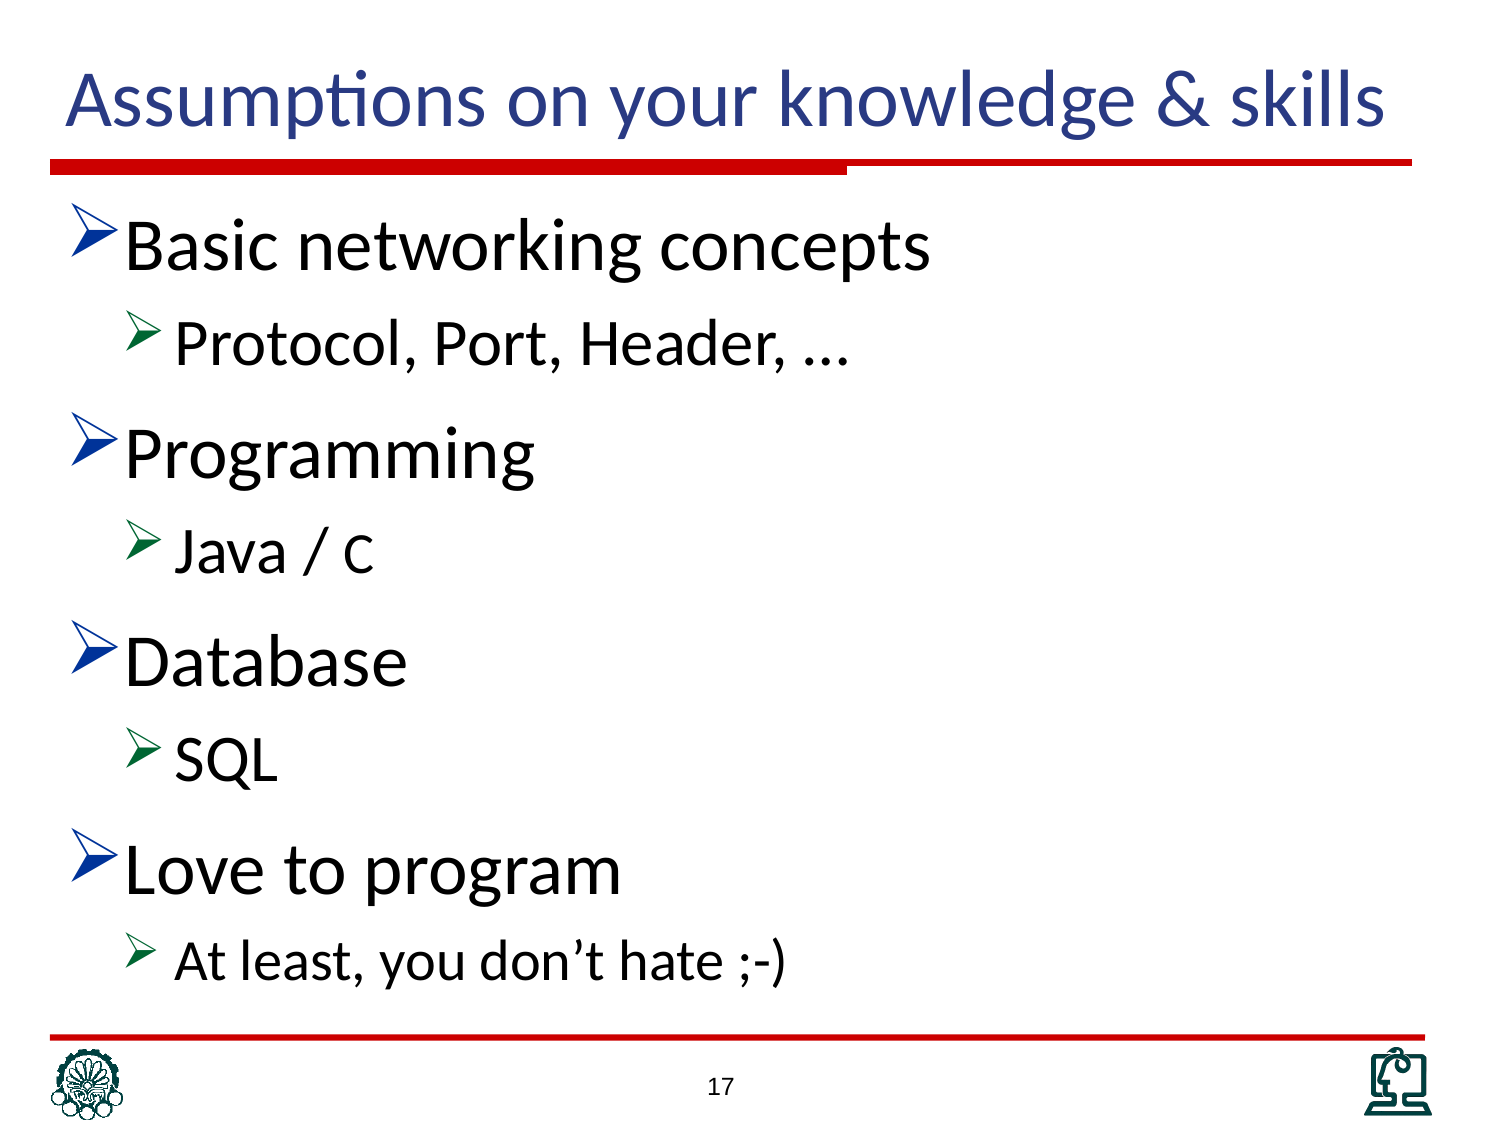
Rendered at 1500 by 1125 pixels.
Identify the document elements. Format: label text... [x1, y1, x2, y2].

picture [1362, 1045, 1438, 1119]
picture [50, 1047, 125, 1122]
slide_number 17 [649, 1062, 751, 1103]
title Assumptions on your knowledge & skills [49, 24, 1463, 151]
list Basic networking concepts Protocol, Port, Header, … Programming Java / C Database SQL Love to program At least, you don’t hate ;-) [49, 187, 1426, 1038]
